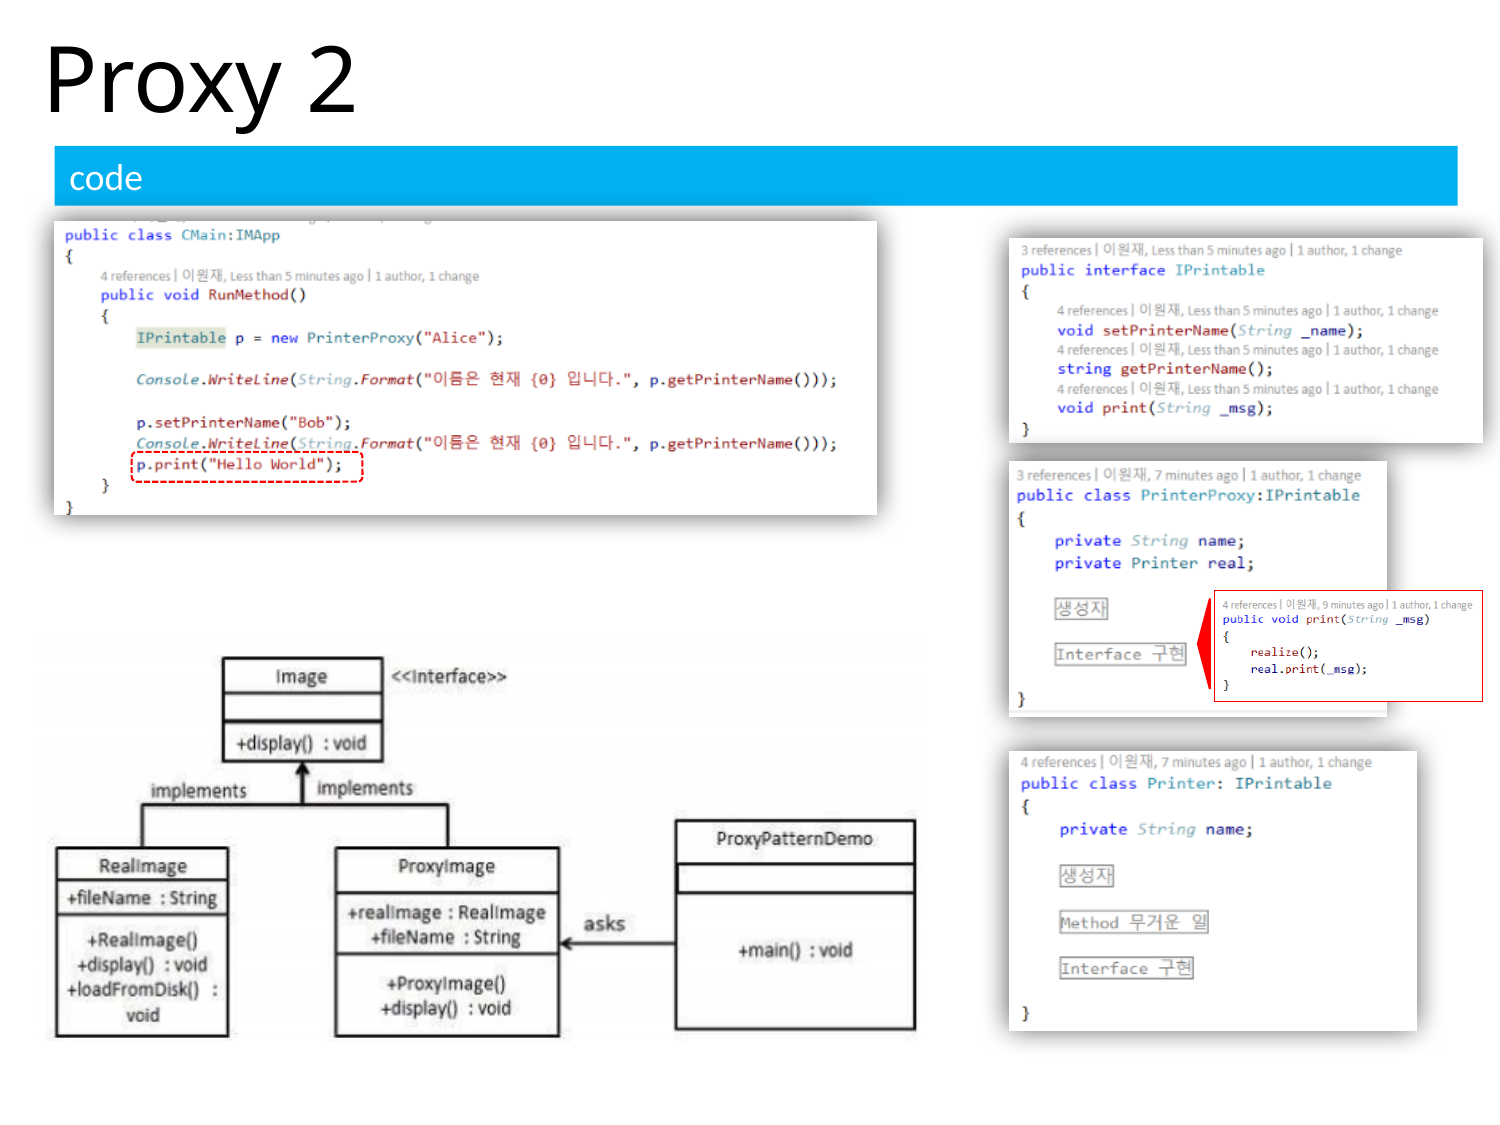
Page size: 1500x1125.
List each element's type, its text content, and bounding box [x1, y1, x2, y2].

picture [54, 221, 877, 515]
text_box code [54, 145, 1458, 206]
picture [1009, 461, 1483, 717]
title Proxy 2 [27, 20, 1322, 144]
picture [1009, 751, 1417, 1031]
picture [39, 636, 923, 1046]
picture [1009, 238, 1483, 443]
